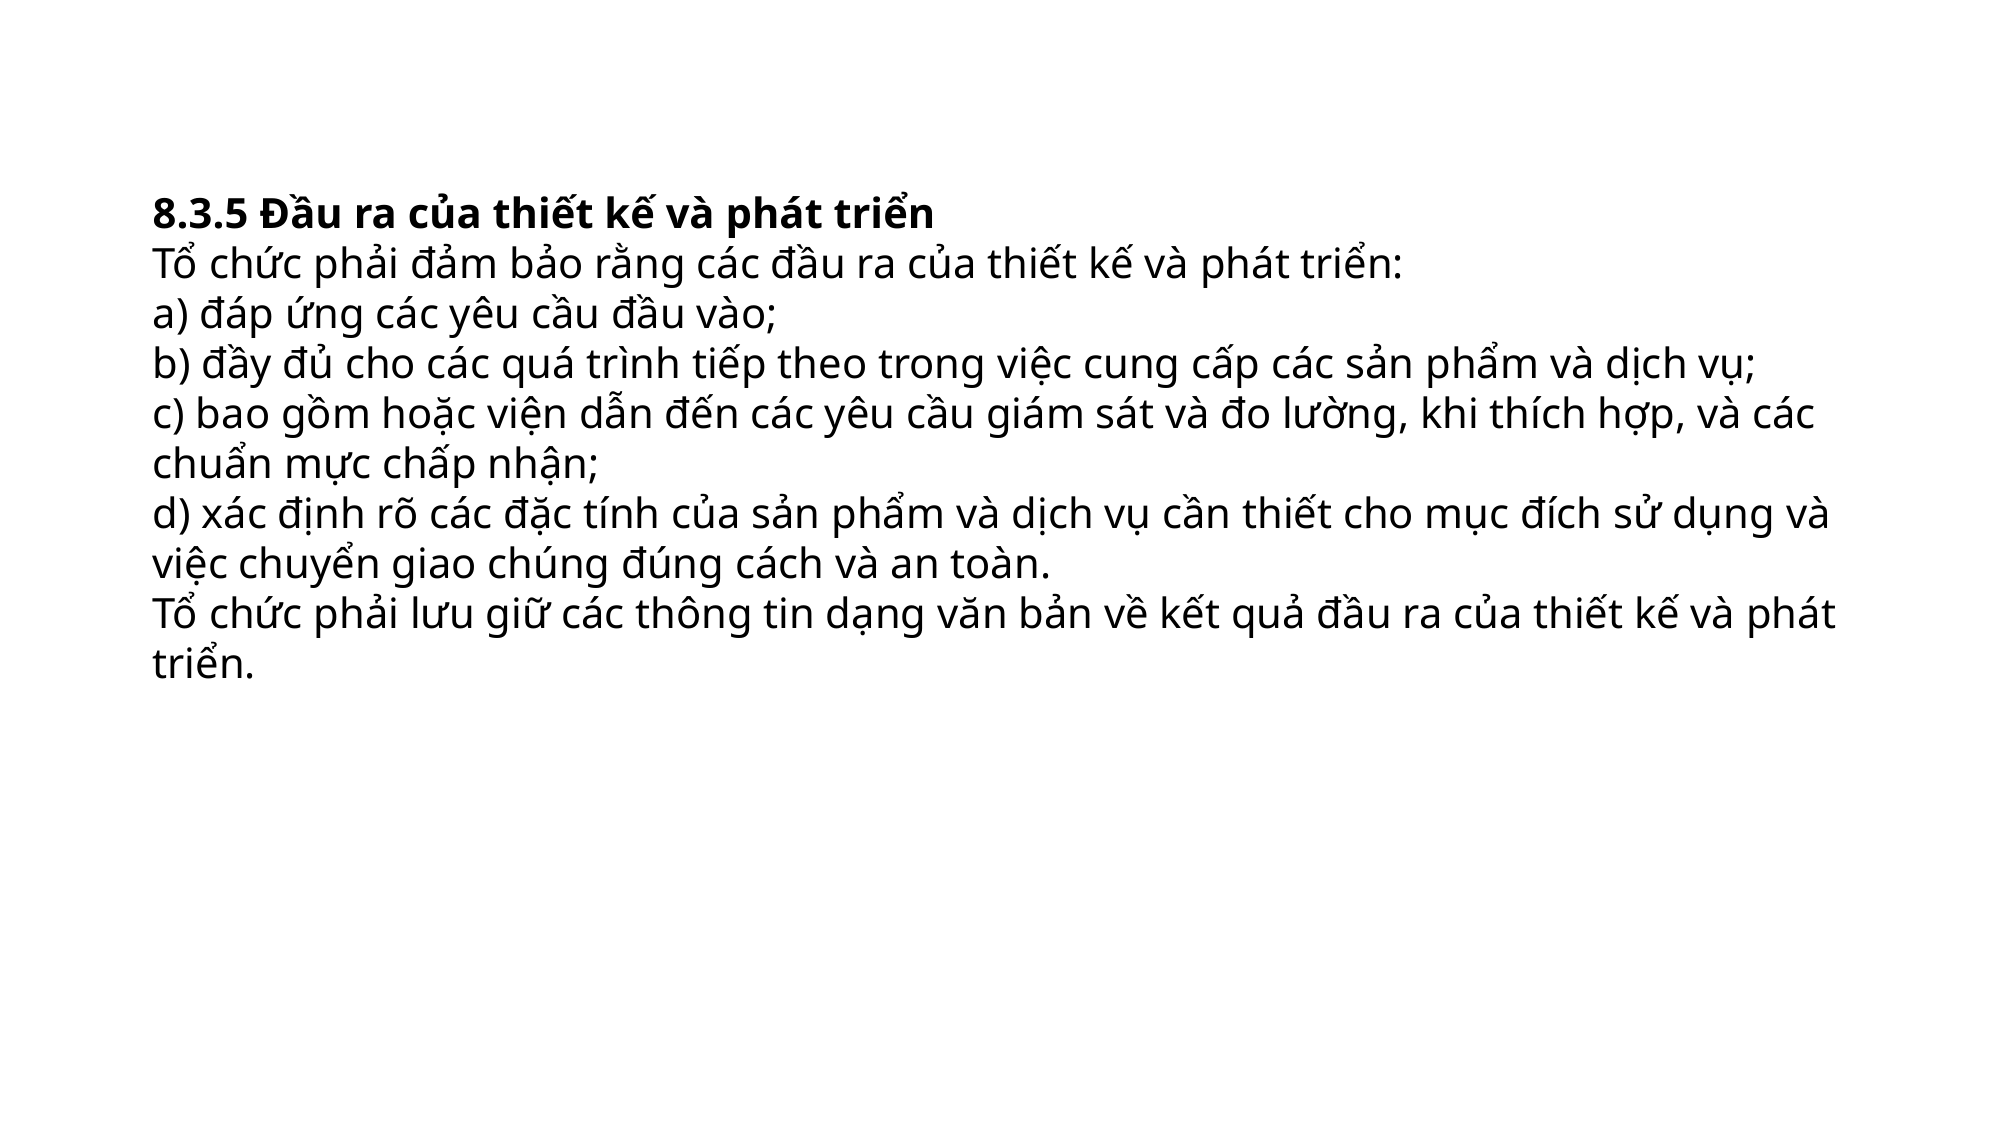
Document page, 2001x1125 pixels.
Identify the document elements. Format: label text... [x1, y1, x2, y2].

text_box 8.3.5 Đầu ra của thiết kế và phát triển Tổ chức phải đảm bảo rằng các đầu ra của thiết kế và phát triển: a) đáp ứng các yêu cầu đầu vào; b) đầy đủ cho các quá trình tiếp theo trong việc cung cấp các sản phẩm và dịch vụ; c) bao gồm hoặc viện dẫn đến các yêu cầu giám sát và đo lường, khi thích hợp, và các chuẩn mực chấp nhận; d) xác định rõ các đặc tính của sản phẩm và dịch vụ cần thiết cho mục đích sử dụng và việc chuyển giao chúng đúng cách và an toàn. Tổ chức phải lưu giữ các thông tin dạng văn bản về kết quả đầu ra của thiết kế và phát triển. [137, 179, 1866, 695]
